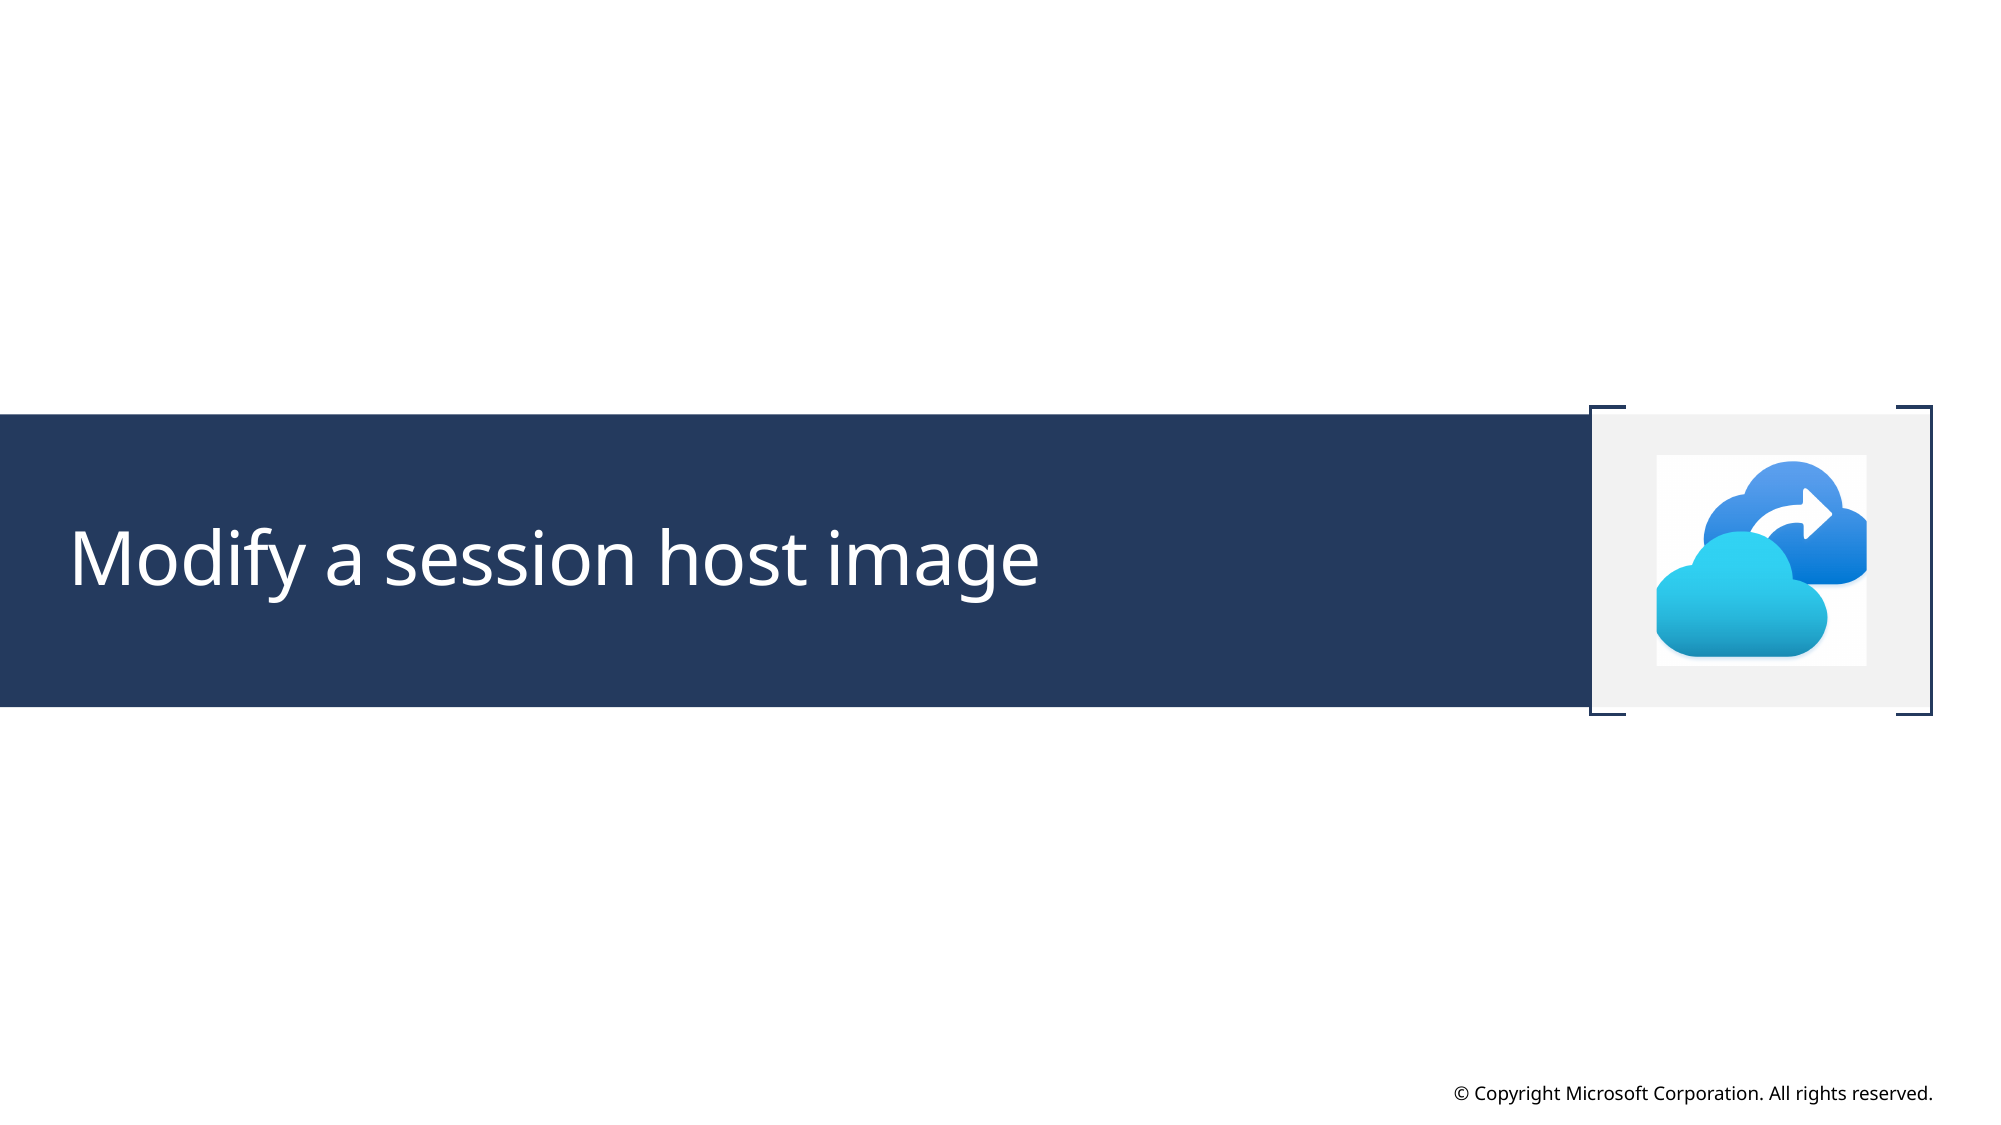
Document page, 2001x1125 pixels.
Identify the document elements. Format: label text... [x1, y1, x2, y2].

title Modify a session host image [68, 414, 1577, 708]
picture [1656, 455, 1867, 667]
